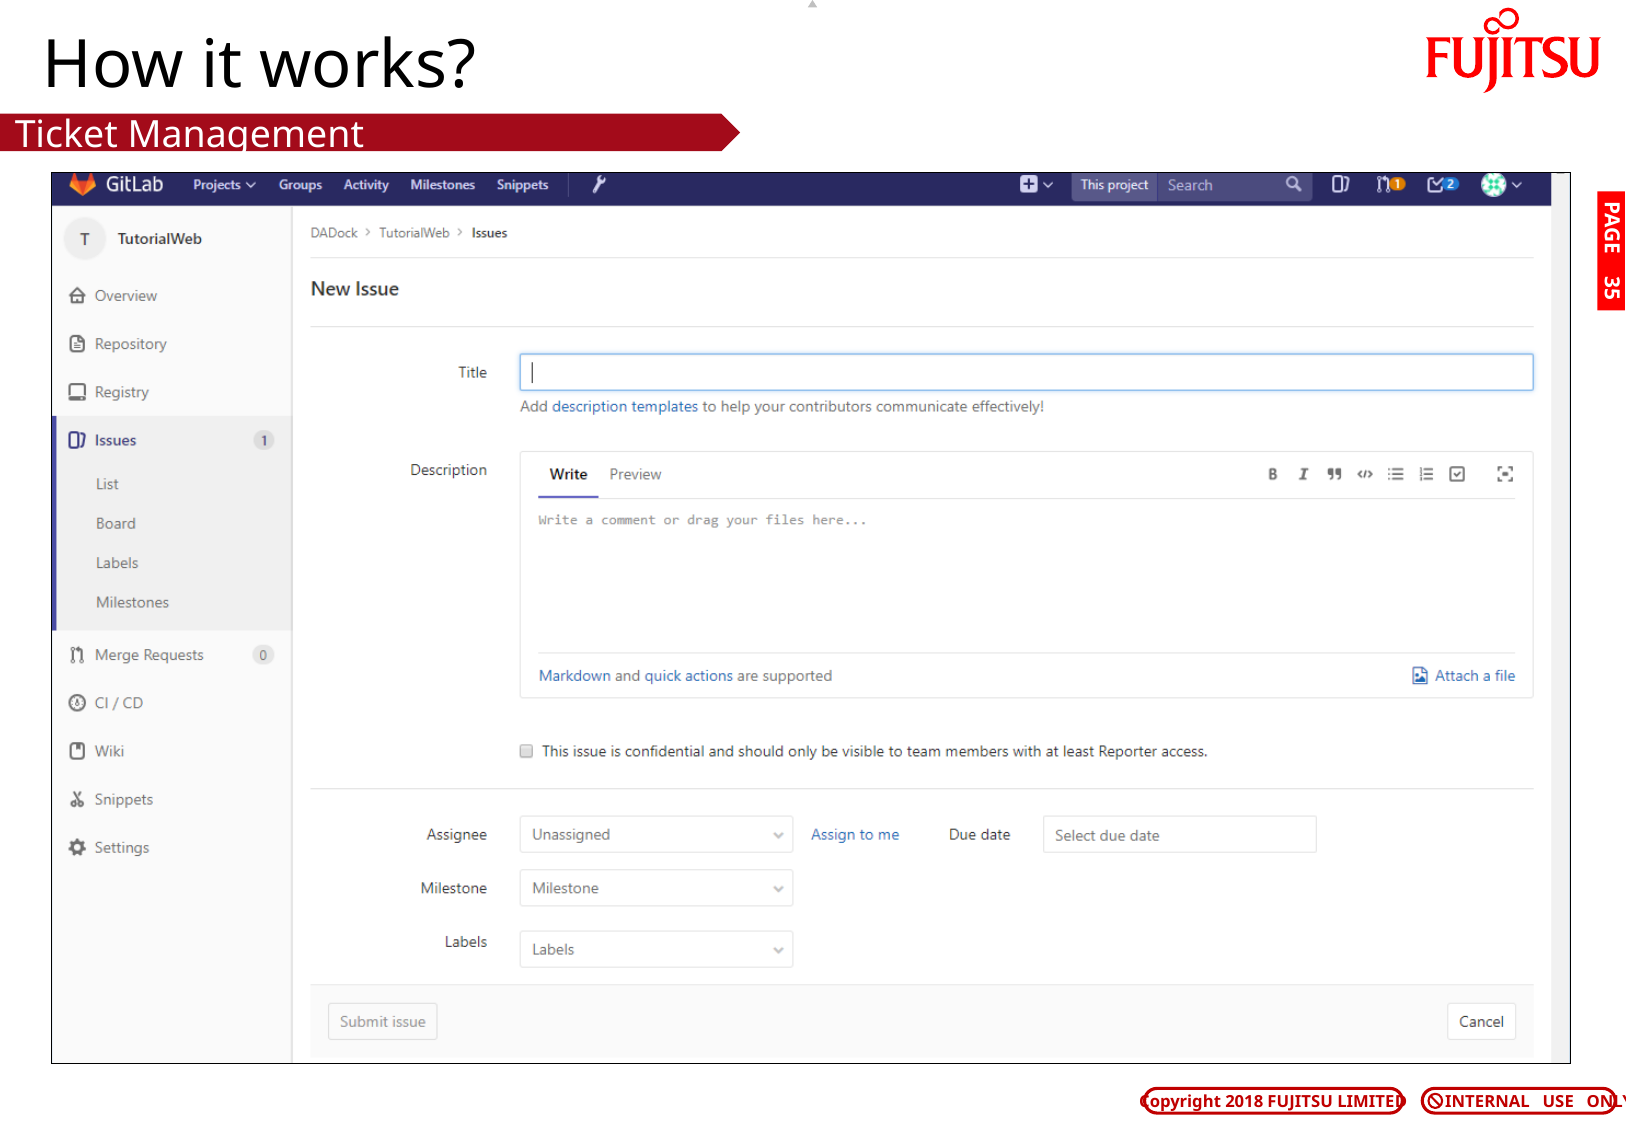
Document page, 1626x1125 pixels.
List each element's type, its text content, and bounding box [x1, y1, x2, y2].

text_box Ticket Management [0, 111, 743, 154]
slide_number PAGE 34 [1597, 191, 1625, 311]
title How it works? [28, 28, 1404, 93]
picture [51, 172, 1571, 1065]
